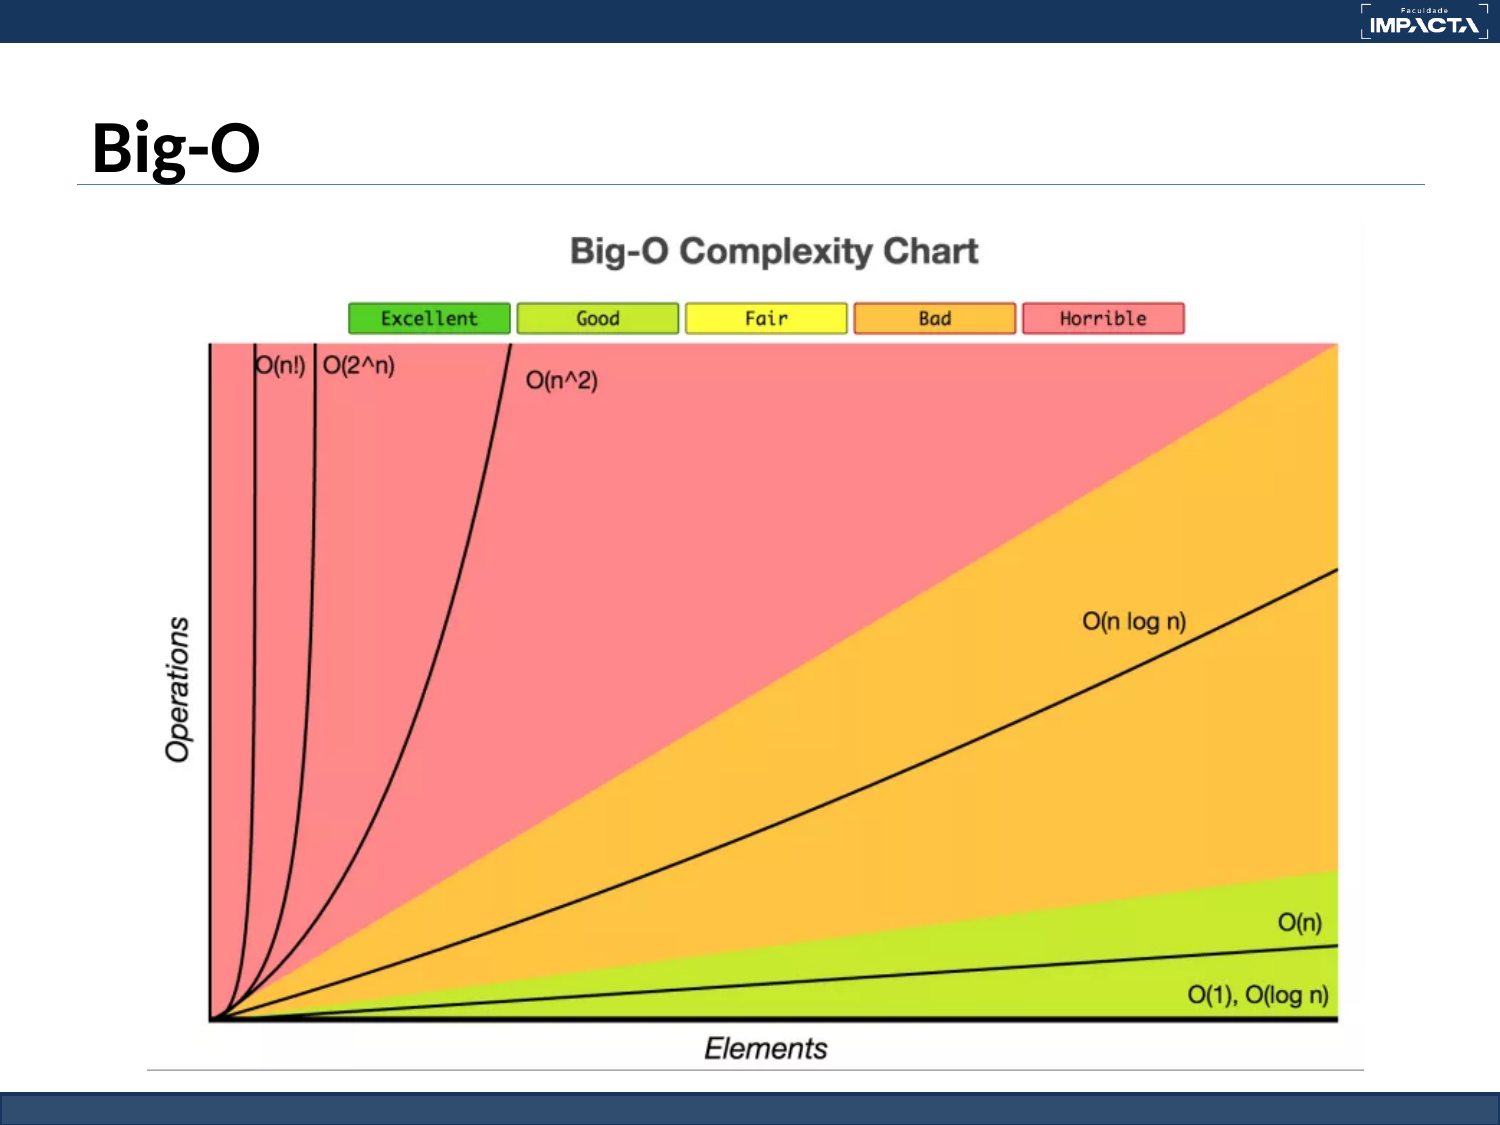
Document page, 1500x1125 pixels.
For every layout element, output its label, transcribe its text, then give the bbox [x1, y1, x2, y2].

picture [1354, 0, 1495, 43]
picture [147, 220, 1364, 1071]
title Big-O [76, 89, 1426, 197]
